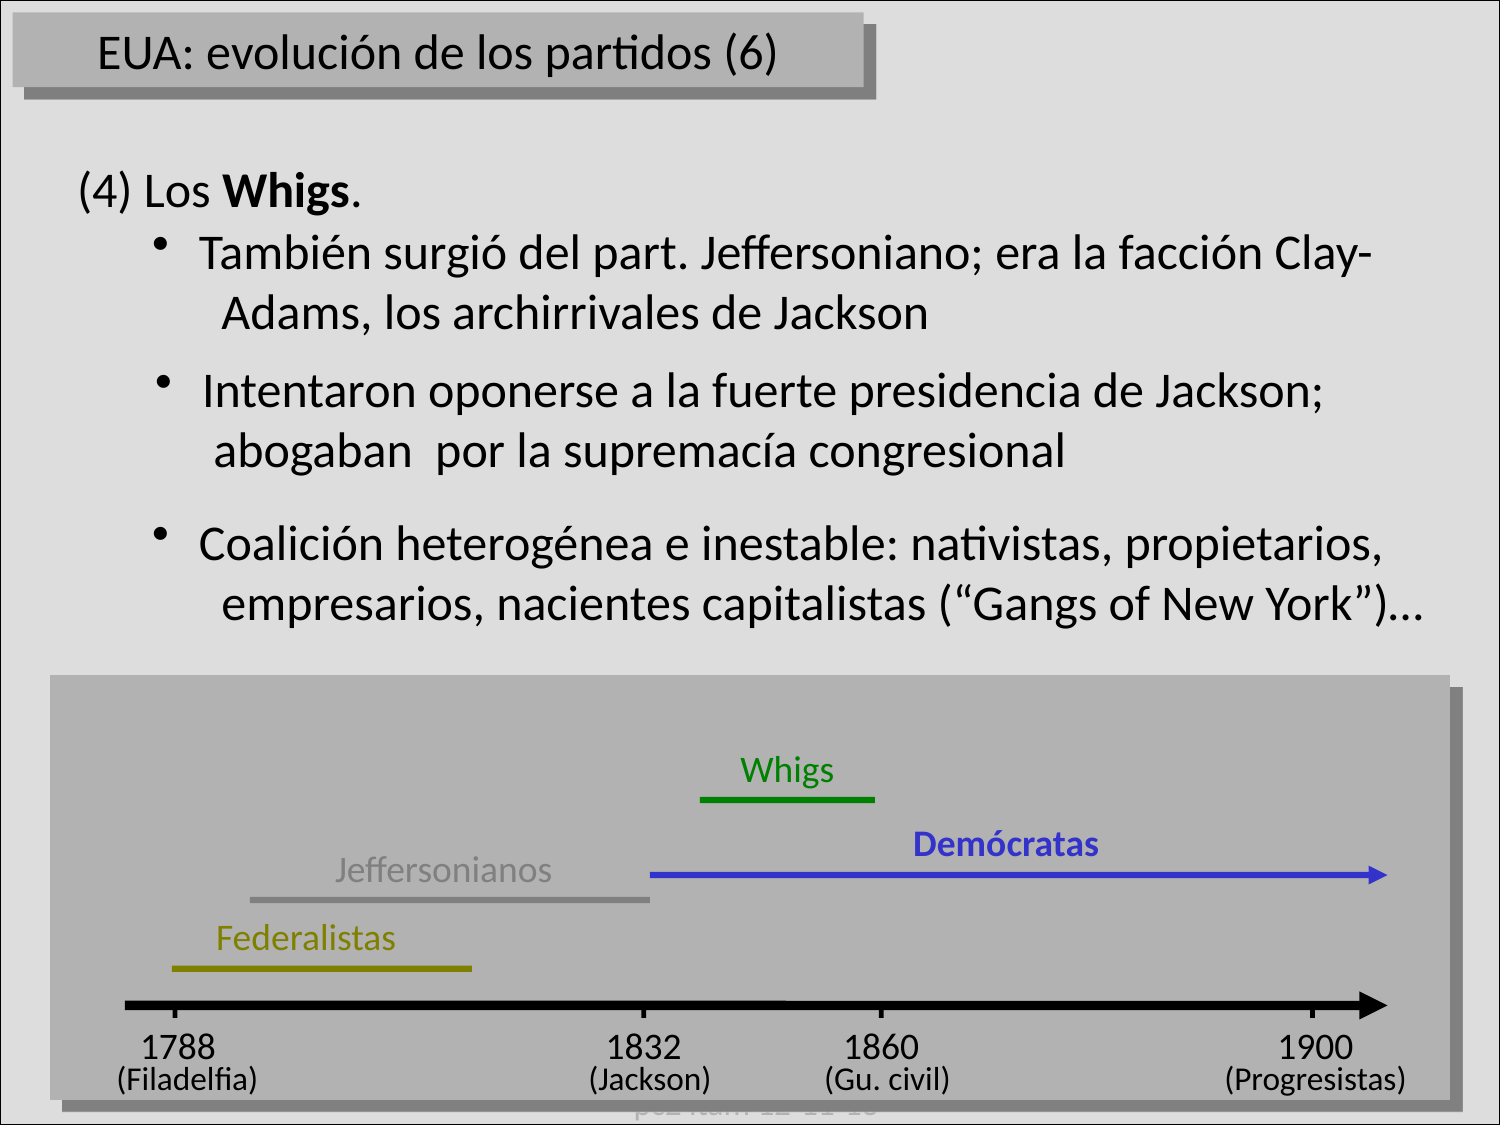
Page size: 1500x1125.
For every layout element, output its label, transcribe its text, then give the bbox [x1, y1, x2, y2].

text_box Federalistas [162, 905, 450, 966]
text_box [649, 868, 1388, 882]
text_box Intentaron oponerse a la fuerte presidencia de Jackson; abogaban por la supremacía congresional [140, 349, 1478, 485]
text_box EUA: evolución de los partidos (6) [12, 12, 864, 88]
text_box Whigs [699, 737, 875, 798]
text_box Jeffersonianos [299, 837, 588, 898]
text_box [50, 675, 1450, 1100]
text_box (Gu. civil) [762, 1084, 1013, 1105]
text_box (Progresistas) [1190, 1049, 1441, 1105]
text_box (Filadelfia) [62, 1049, 313, 1105]
text_box Demócratas [862, 811, 1150, 872]
text_box (4) Los Whigs. [62, 149, 1400, 225]
text_box También surgió del part. Jeffersoniano; era la facción Clay- Adams, los archirrivales de Jackson [137, 212, 1438, 348]
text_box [109, 1005, 1388, 1076]
text_box (Jackson) [525, 1084, 762, 1105]
text_box Coalición heterogénea e inestable: nativistas, propietarios, empresarios, nacientes capitalistas (“Gangs of New York”)… [137, 502, 1475, 638]
